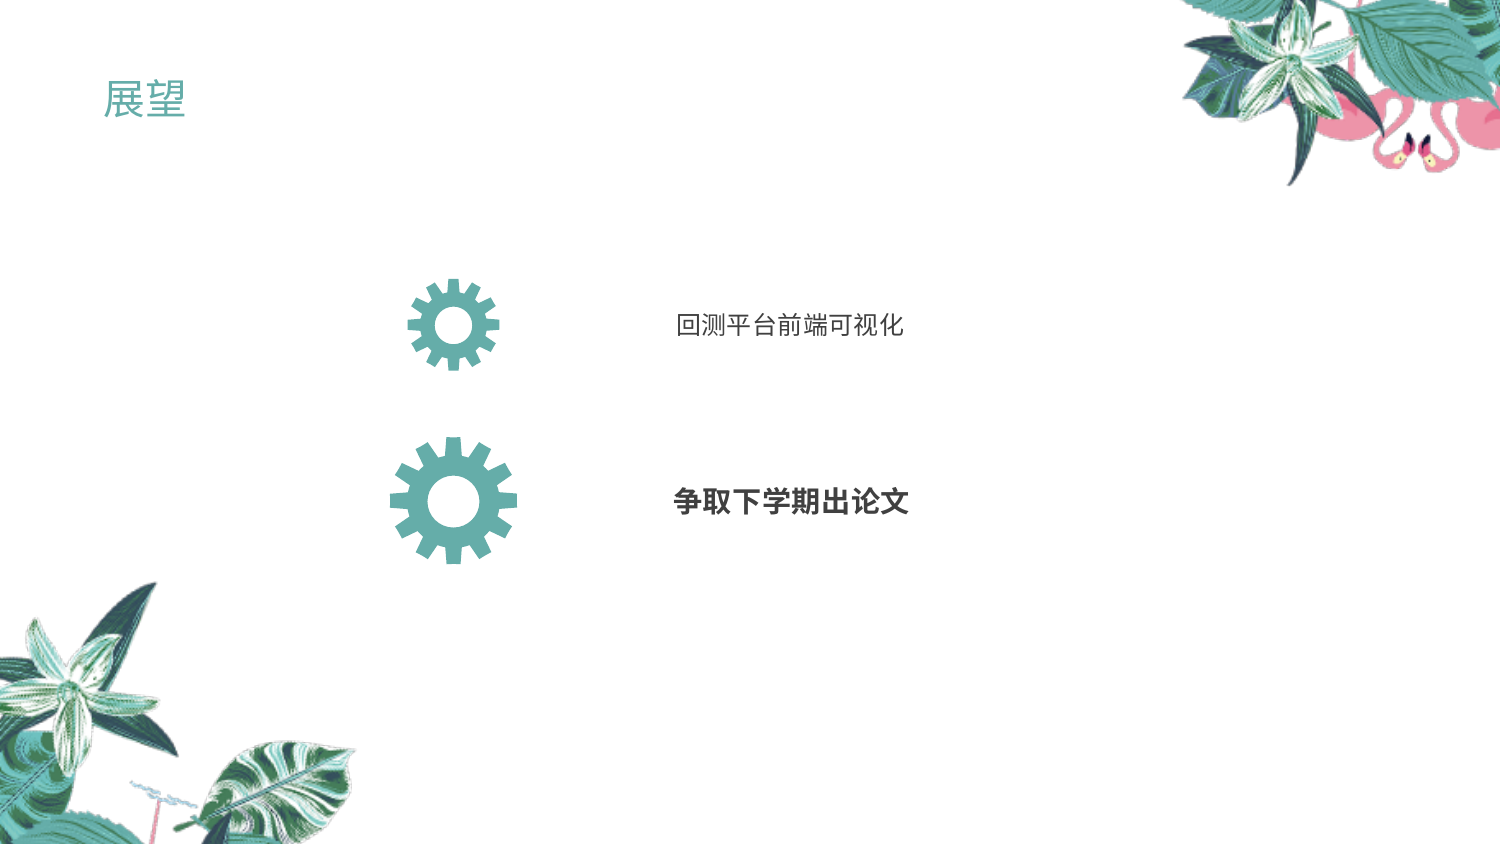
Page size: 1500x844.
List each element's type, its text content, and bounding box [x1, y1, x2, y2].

picture [1057, 0, 1500, 355]
text_box [407, 278, 500, 371]
picture [0, 483, 417, 844]
text_box 争取下学期出论文 [673, 483, 971, 519]
text_box [389, 437, 518, 565]
text_box 展望 [89, 65, 391, 131]
text_box 回测平台前端可视化 [676, 309, 974, 340]
